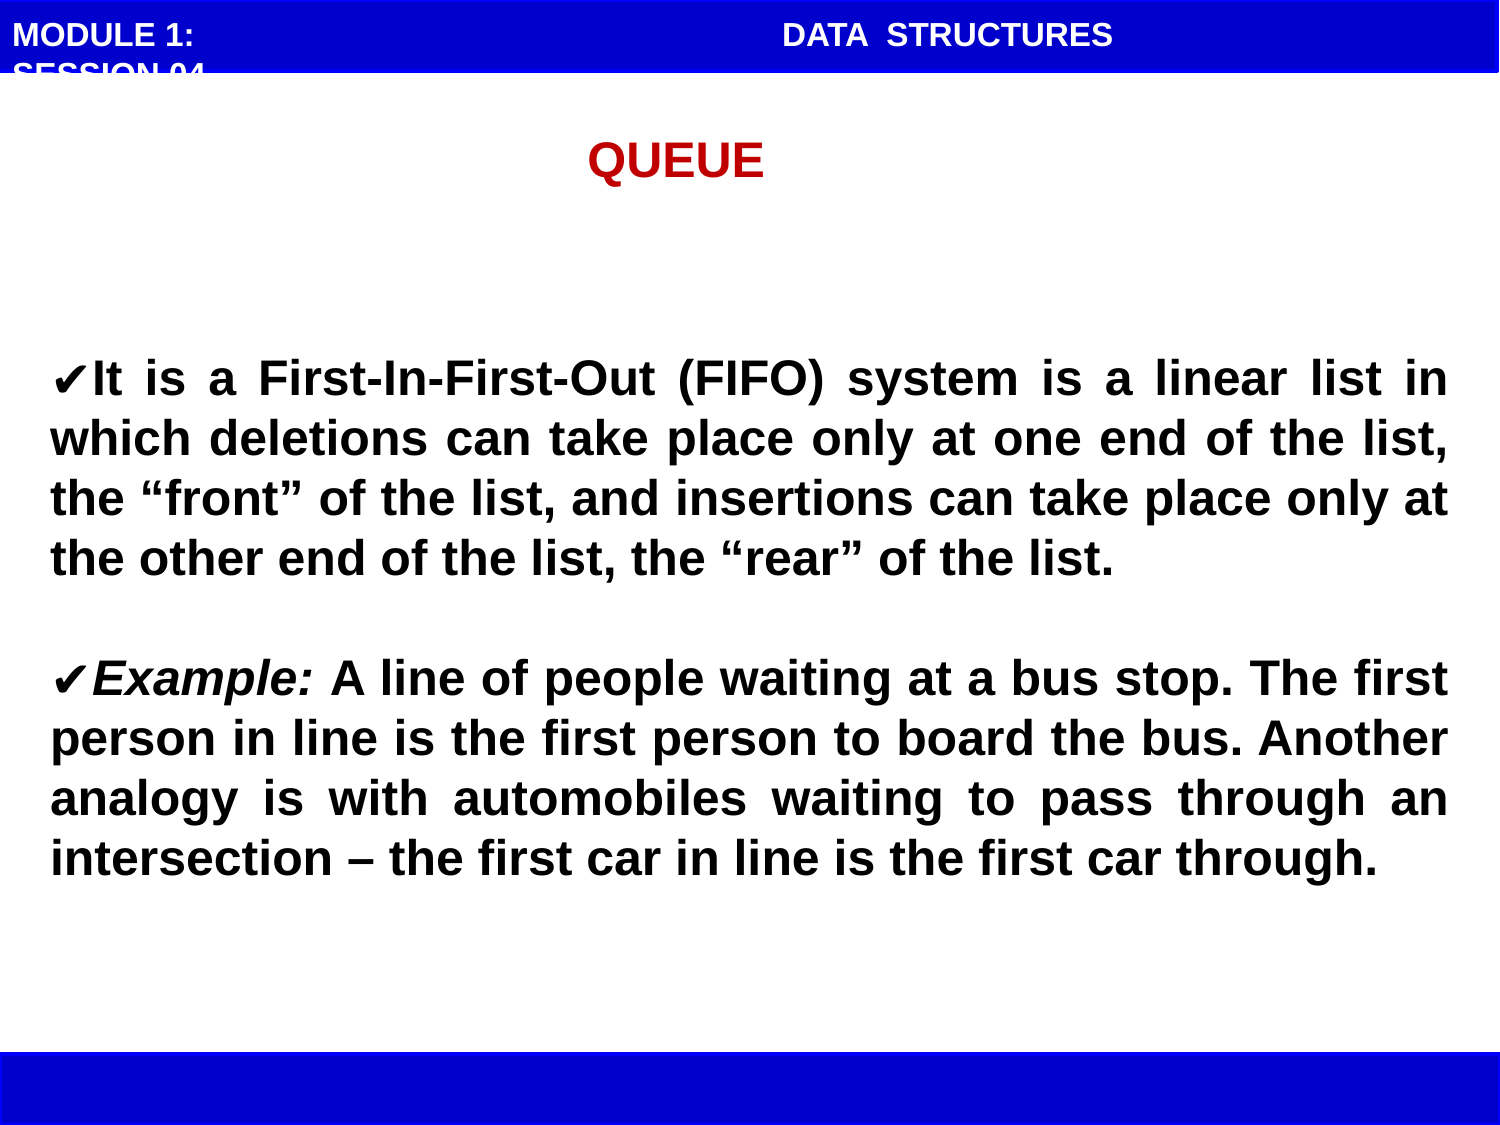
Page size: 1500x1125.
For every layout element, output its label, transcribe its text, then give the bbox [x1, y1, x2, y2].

list It is a First-In-First-Out (FIFO) system is a linear list in which deletions can take place only at one end of the list, the “front” of the list, and insertions can take place only at the other end of the list, the “rear” of the list. Example: A line of people waiting at a bus stop. The first person in line is the first person to board the bus. Another analogy is with automobiles waiting to pass through an intersection – the first car in line is the first car through. [50, 224, 1450, 946]
text_box DATA STRUCTURES [780, 11, 1483, 54]
text_box MODULE 1: SESSION 04 [9, 11, 346, 94]
text_box [0, 0, 1497, 71]
text_box [0, 1054, 1500, 1125]
title QUEUE [587, 127, 971, 224]
